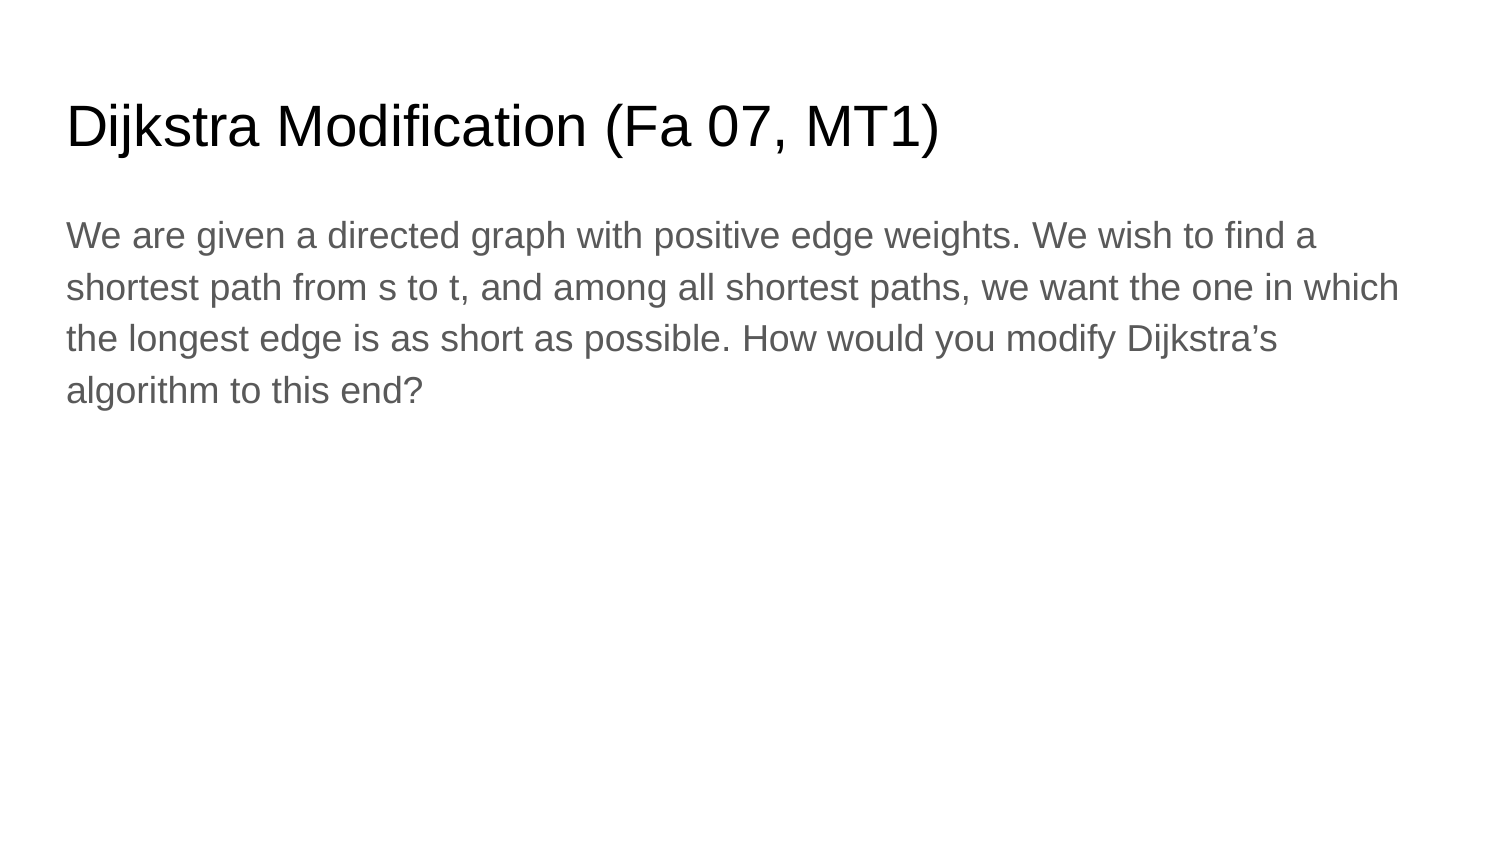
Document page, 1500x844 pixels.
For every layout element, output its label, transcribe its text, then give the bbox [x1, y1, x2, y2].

list We are given a directed graph with positive edge weights. We wish to find a shortest path from s to t, and among all shortest paths, we want the one in which the longest edge is as short as possible. How would you modify Dijkstra’s algorithm to this end? [51, 189, 1449, 750]
title Dijkstra Modification (Fa 07, MT1) [51, 72, 1449, 167]
